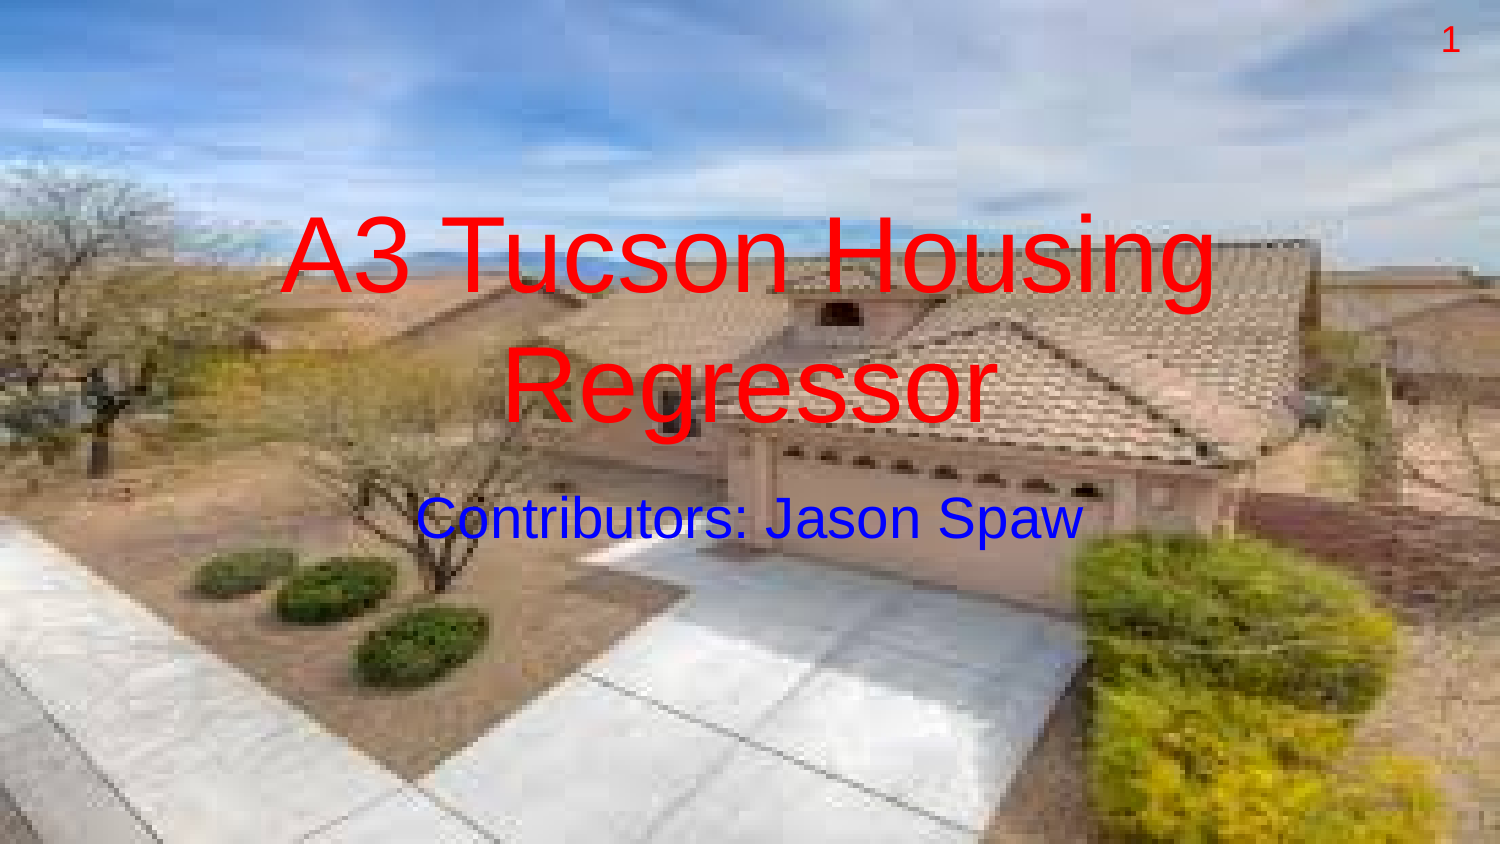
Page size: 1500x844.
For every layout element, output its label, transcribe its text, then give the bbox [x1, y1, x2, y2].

picture [0, 0, 1500, 844]
title A3 Tucson Housing Regressor [51, 122, 1449, 459]
text_box 1 [1425, 0, 1500, 72]
subtitle Contributors: Jason Spaw [51, 464, 1449, 595]
